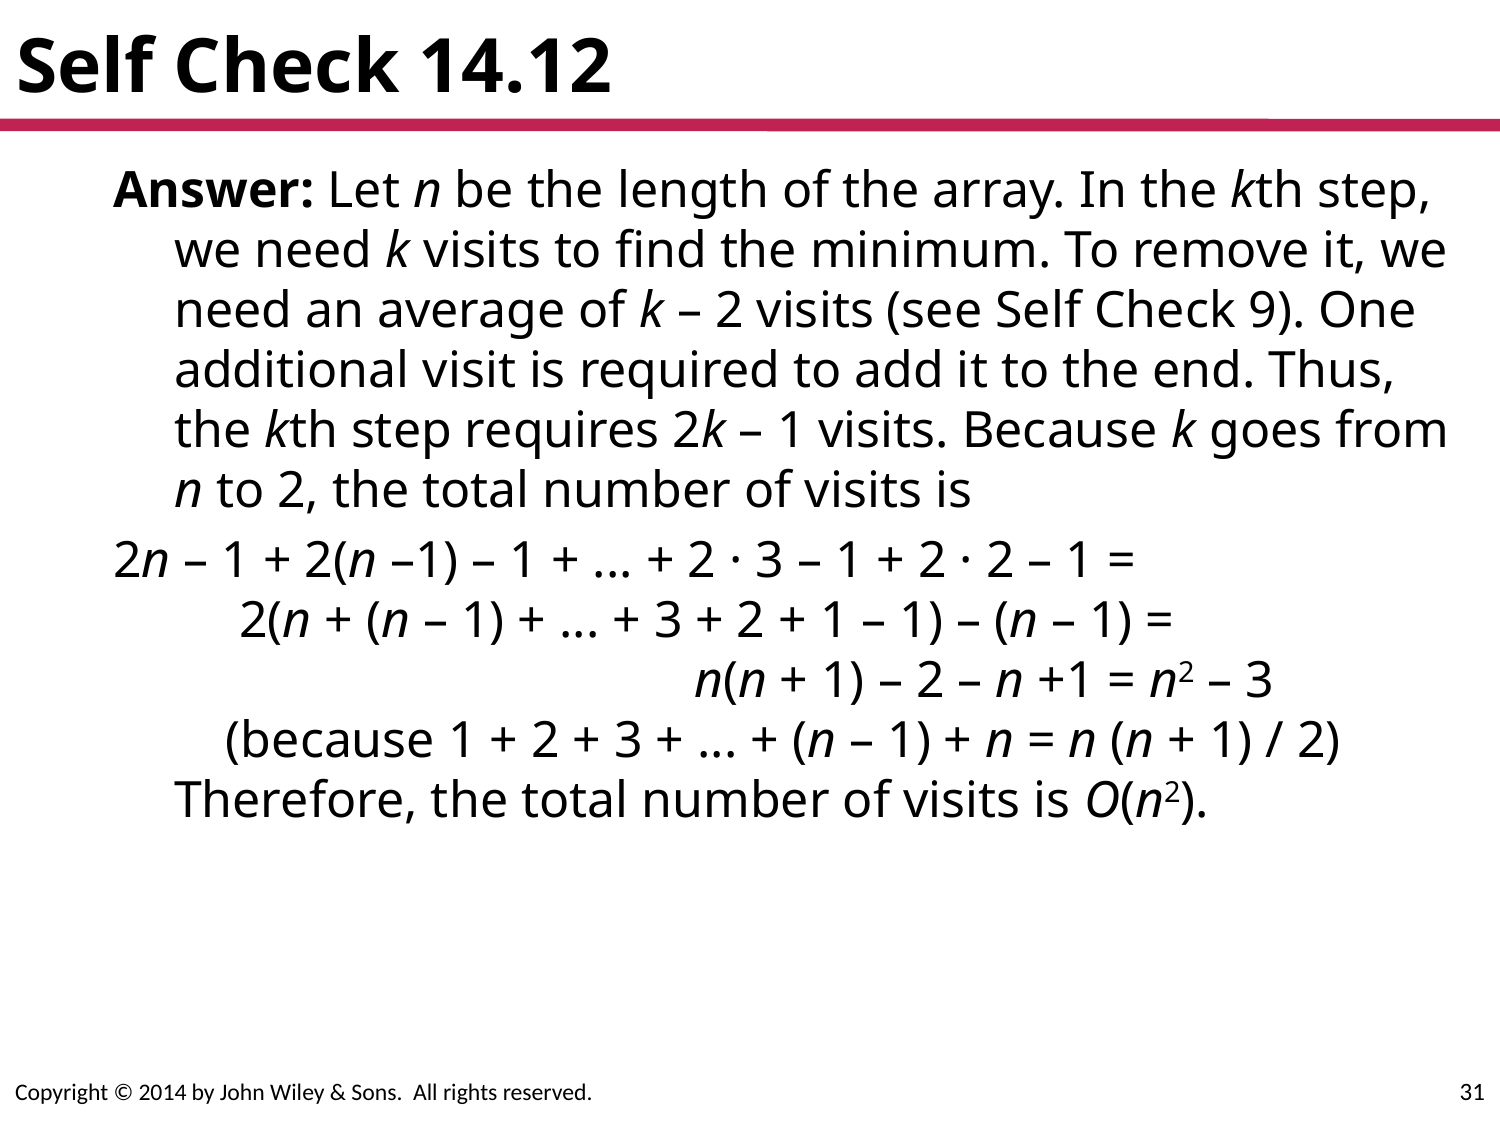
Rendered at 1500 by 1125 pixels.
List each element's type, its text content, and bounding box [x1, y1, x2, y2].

title Self Check 14.12 [1, 0, 1500, 125]
list Answer: Let n be the length of the array. In the kth step, we need k visits to find the minimum. To remove it, we need an average of k – 2 visits (see Self Check 9). One additional visit is required to add it to the end. Thus, the kth step requires 2k – 1 visits. Because k goes from n to 2, the total number of visits is 2n – 1 + 2(n –1) – 1 + ... + 2 · 3 – 1 + 2 · 2 – 1 = 2(n + (n – 1) + ... + 3 + 2 + 1 – 1) – (n – 1) = n(n + 1) – 2 – n +1 = n2 – 3 (because 1 + 2 + 3 + ... + (n – 1) + n = n (n + 1) / 2) Therefore, the total number of visits is O(n2). [98, 150, 1467, 866]
